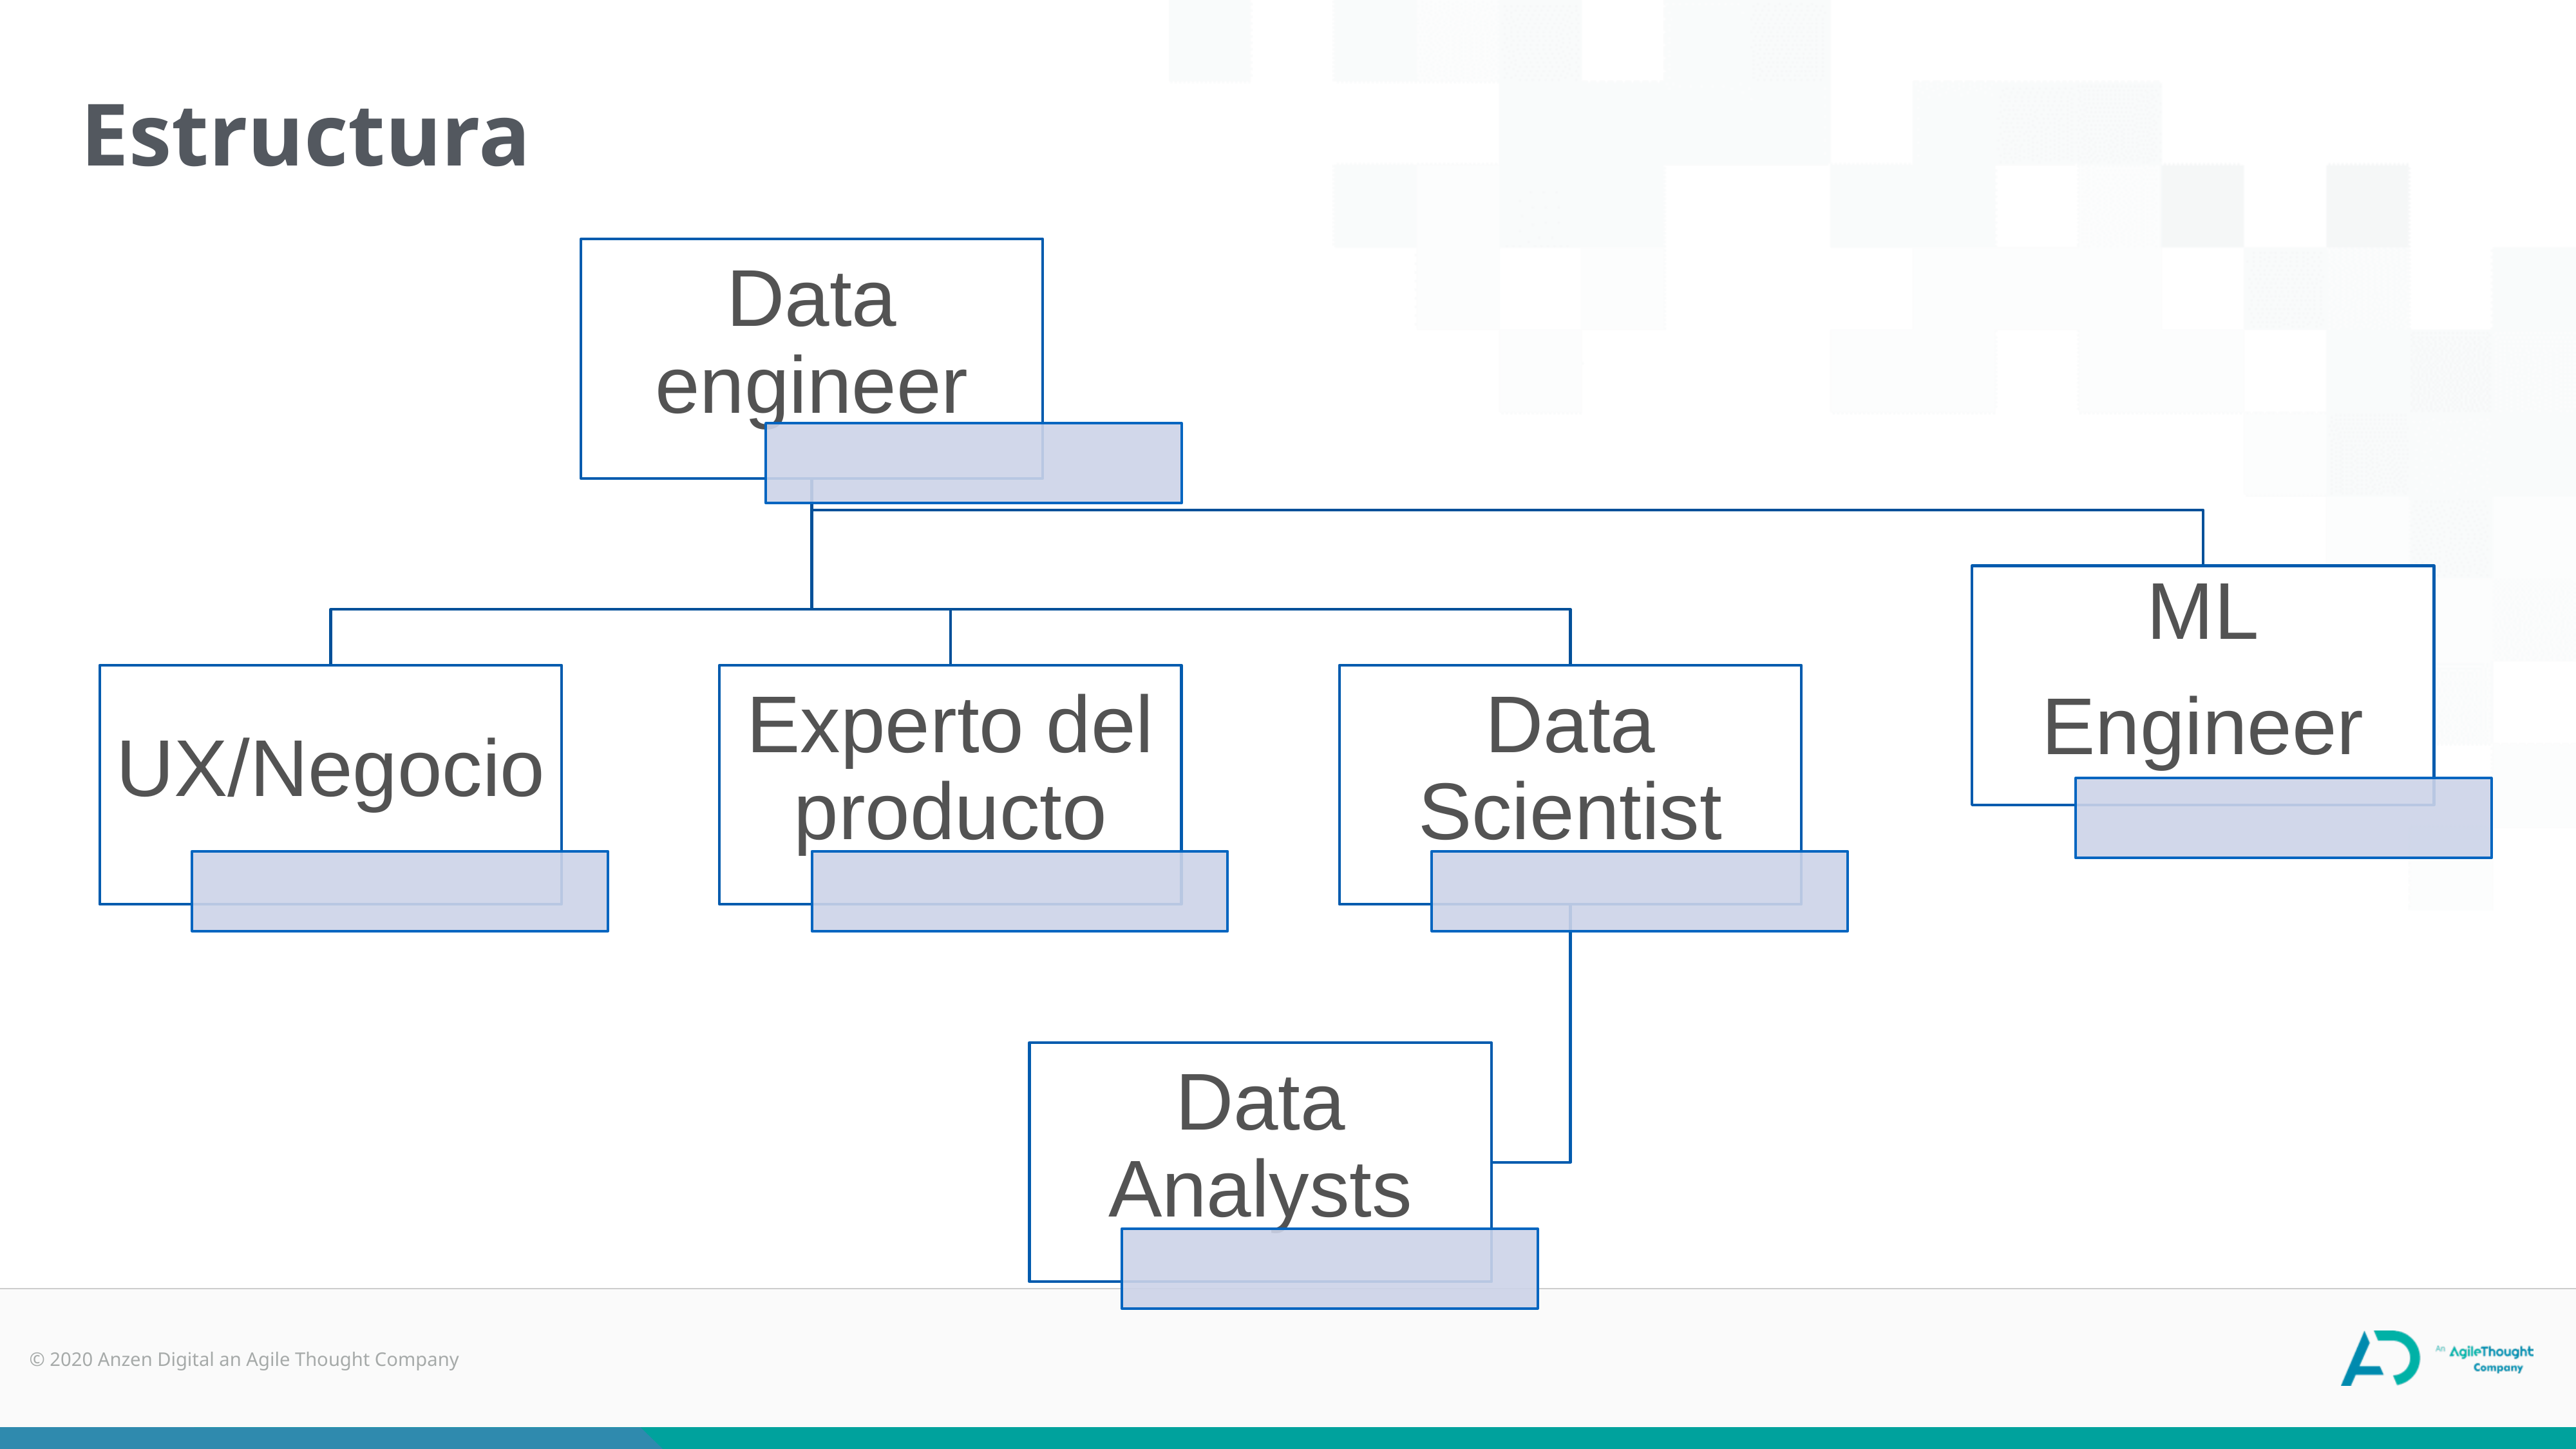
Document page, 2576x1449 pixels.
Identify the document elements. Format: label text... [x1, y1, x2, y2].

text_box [75, 238, 2492, 1358]
text_box Estructura [75, 53, 2288, 189]
picture [2341, 1358, 2353, 1386]
picture [2351, 1331, 2533, 1386]
